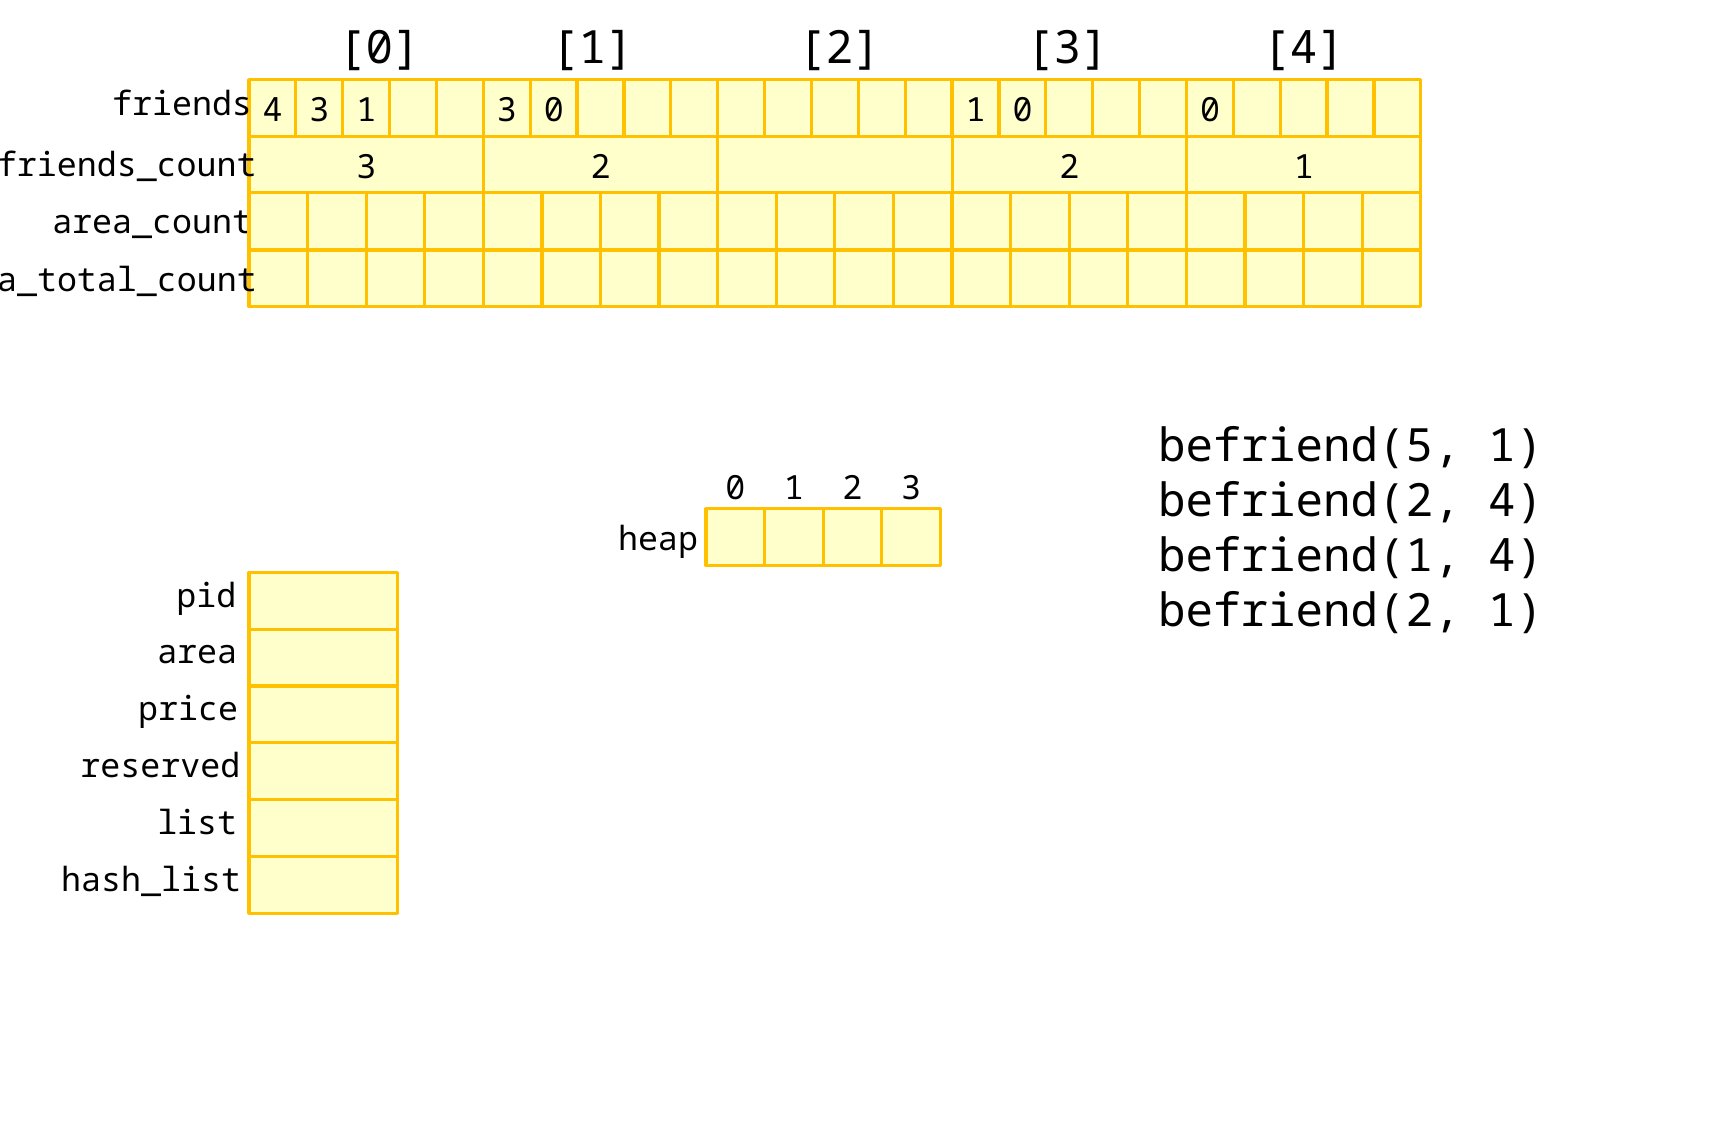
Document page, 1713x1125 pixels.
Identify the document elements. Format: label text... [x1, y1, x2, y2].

text_box 3 [481, 78, 528, 134]
text_box friends [97, 67, 267, 128]
text_box [903, 78, 950, 138]
text_box [1009, 191, 1067, 252]
text_box [950, 252, 1009, 309]
text_box [762, 517, 821, 568]
text_box [1067, 252, 1126, 309]
text_box [1126, 252, 1184, 309]
text_box [0] [323, 2, 436, 87]
text_box [575, 87, 622, 138]
text_box [481, 191, 540, 252]
text_box [598, 252, 657, 309]
text_box [1243, 252, 1302, 309]
text_box [305, 191, 364, 252]
text_box [387, 87, 434, 138]
text_box [1325, 78, 1372, 138]
text_box [774, 191, 833, 252]
text_box [880, 517, 942, 568]
text_box [821, 517, 880, 568]
text_box [833, 191, 891, 252]
text_box [716, 78, 762, 134]
text_box [1231, 78, 1278, 138]
text_box [1243, 191, 1302, 252]
text_box [253, 684, 399, 741]
text_box 0 [704, 456, 762, 517]
text_box [1372, 78, 1423, 138]
text_box 0 [997, 78, 1044, 138]
text_box heap [603, 502, 713, 572]
text_box pid [161, 559, 252, 615]
text_box [1184, 252, 1243, 309]
text_box 4 [267, 78, 294, 134]
text_box [1044, 87, 1091, 138]
text_box [305, 252, 364, 309]
text_box hash_list [46, 843, 256, 913]
text_box [774, 252, 833, 309]
text_box [891, 252, 950, 309]
text_box [252, 570, 399, 627]
text_box [856, 78, 903, 138]
text_box [1091, 78, 1137, 138]
text_box [253, 627, 399, 684]
text_box [1067, 191, 1126, 252]
text_box [434, 78, 481, 138]
text_box [598, 191, 657, 252]
text_box [247, 854, 399, 915]
text_box [1126, 191, 1184, 252]
text_box 3 [880, 456, 942, 517]
text_box [1302, 191, 1360, 252]
text_box [1184, 191, 1243, 252]
text_box [423, 252, 481, 309]
text_box [1302, 252, 1360, 309]
text_box [1360, 252, 1423, 309]
text_box [950, 191, 1009, 252]
text_box 1 [1184, 134, 1423, 191]
text_box [716, 191, 774, 252]
text_box [256, 741, 399, 798]
text_box [423, 191, 481, 252]
text_box [1137, 78, 1184, 138]
text_box [481, 252, 540, 309]
text_box [4] [1247, 2, 1360, 87]
text_box [3] [1011, 2, 1124, 87]
text_box [2] [783, 2, 896, 87]
text_box [364, 191, 423, 252]
text_box [253, 798, 399, 854]
text_box [540, 252, 598, 309]
text_box [657, 191, 716, 252]
text_box [716, 134, 950, 191]
text_box [1278, 87, 1325, 138]
text_box [540, 191, 598, 252]
text_box 2 [950, 134, 1184, 191]
text_box friends_count [0, 128, 272, 199]
text_box [247, 191, 305, 252]
text_box [713, 517, 762, 568]
text_box 1 [762, 456, 821, 517]
text_box 0 [528, 78, 575, 138]
text_box befriend(5, 1) befriend(2, 4) befriend(1, 4) befriend(2, 1) [1143, 400, 1558, 651]
text_box [891, 191, 950, 252]
text_box price [123, 672, 253, 729]
text_box [716, 252, 774, 309]
text_box [762, 78, 809, 138]
text_box [1] [536, 2, 649, 87]
text_box 2 [481, 134, 716, 191]
text_box area_count [37, 185, 268, 243]
text_box [1360, 191, 1423, 252]
text_box 1 [950, 78, 997, 134]
text_box [669, 78, 716, 138]
text_box list [142, 786, 253, 843]
text_box [657, 252, 716, 309]
text_box area_total_count [0, 243, 272, 313]
text_box 3 [294, 78, 341, 138]
text_box [833, 252, 891, 309]
text_box reserved [65, 729, 256, 799]
text_box 1 [341, 87, 387, 138]
text_box 3 [272, 134, 481, 191]
text_box [809, 87, 856, 138]
text_box 2 [821, 456, 880, 517]
text_box [272, 252, 305, 309]
text_box [364, 252, 423, 309]
text_box [1009, 252, 1067, 309]
text_box [622, 78, 669, 138]
text_box 0 [1184, 78, 1231, 134]
text_box area [142, 615, 253, 672]
